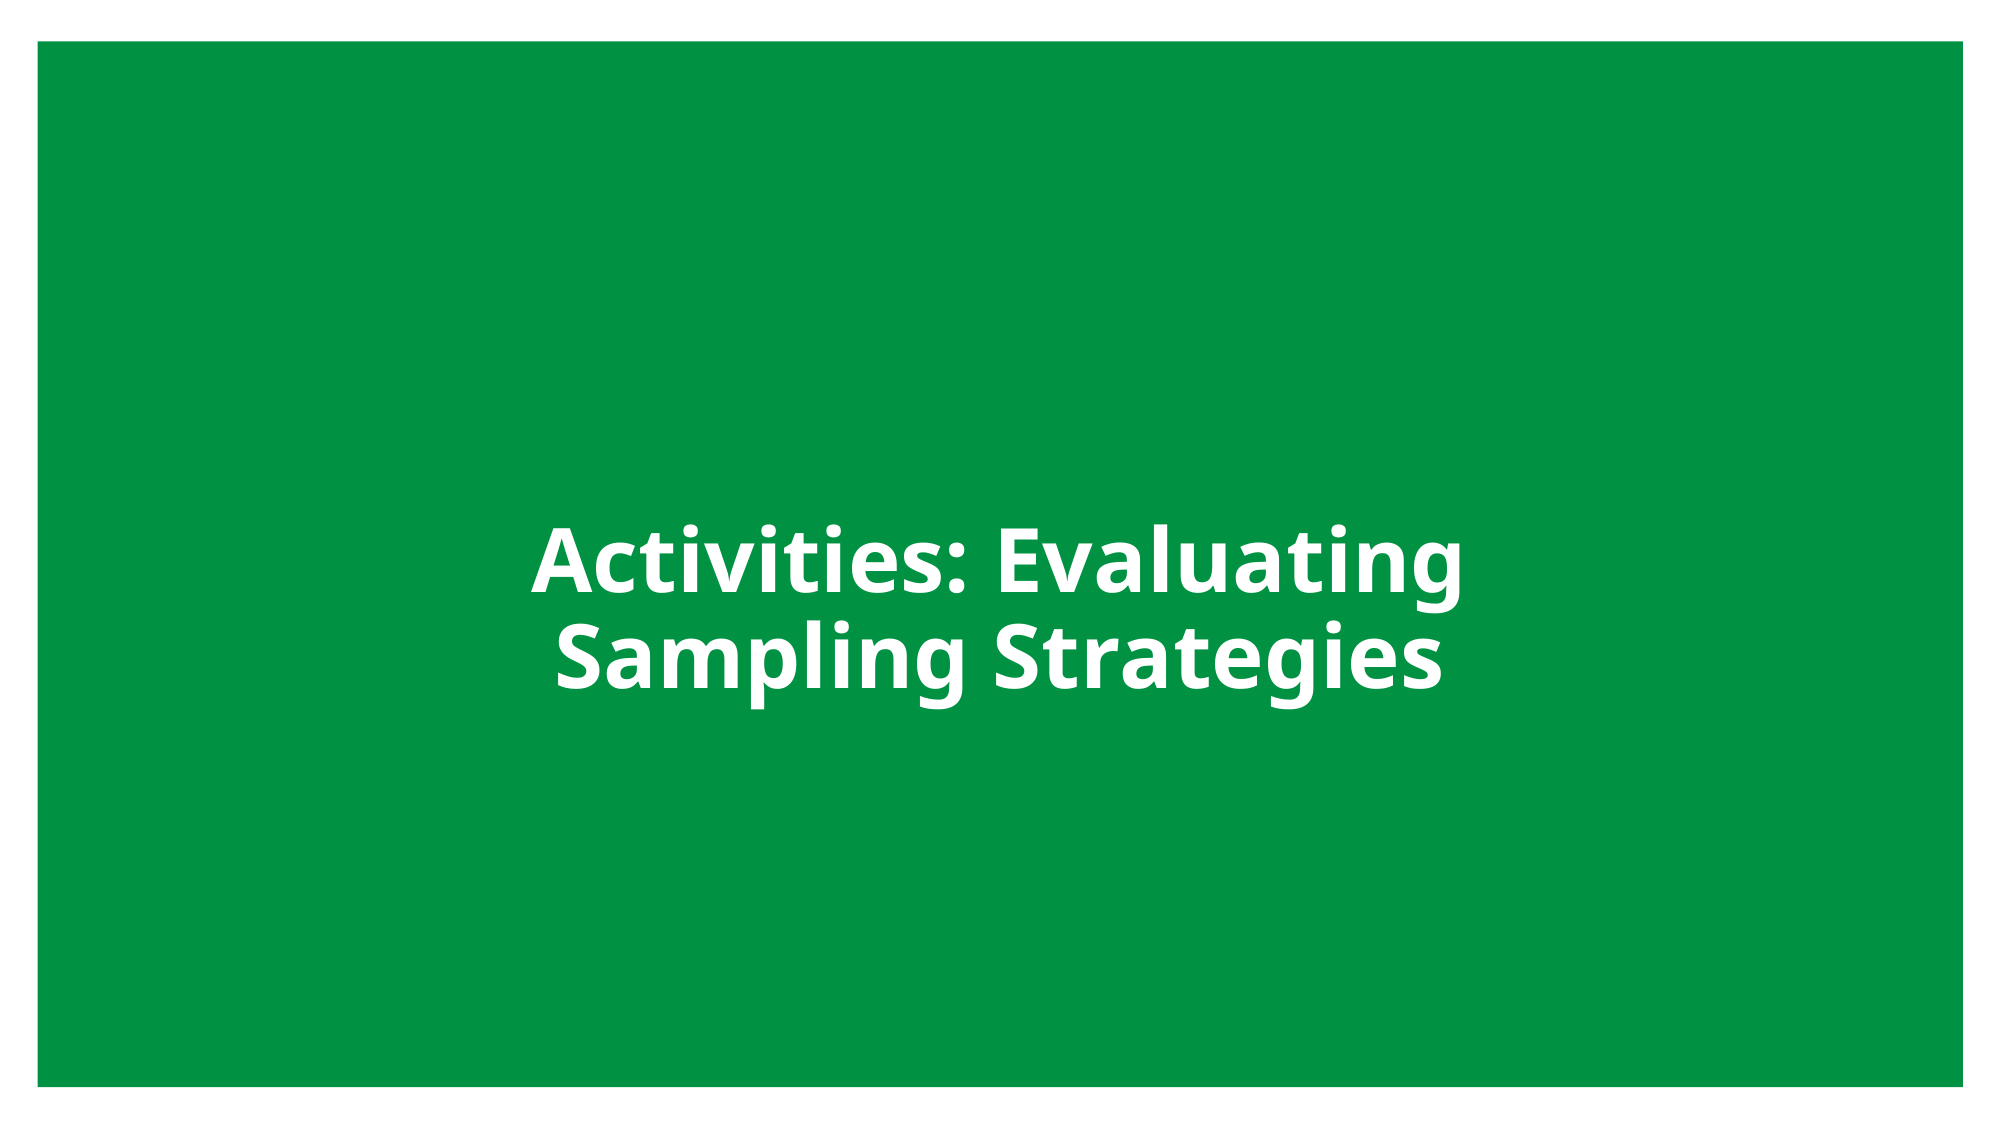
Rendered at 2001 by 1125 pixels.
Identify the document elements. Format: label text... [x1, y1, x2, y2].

subtitle Activities: Evaluating Sampling Strategies [342, 495, 1658, 859]
text_box [37, 41, 1963, 1088]
